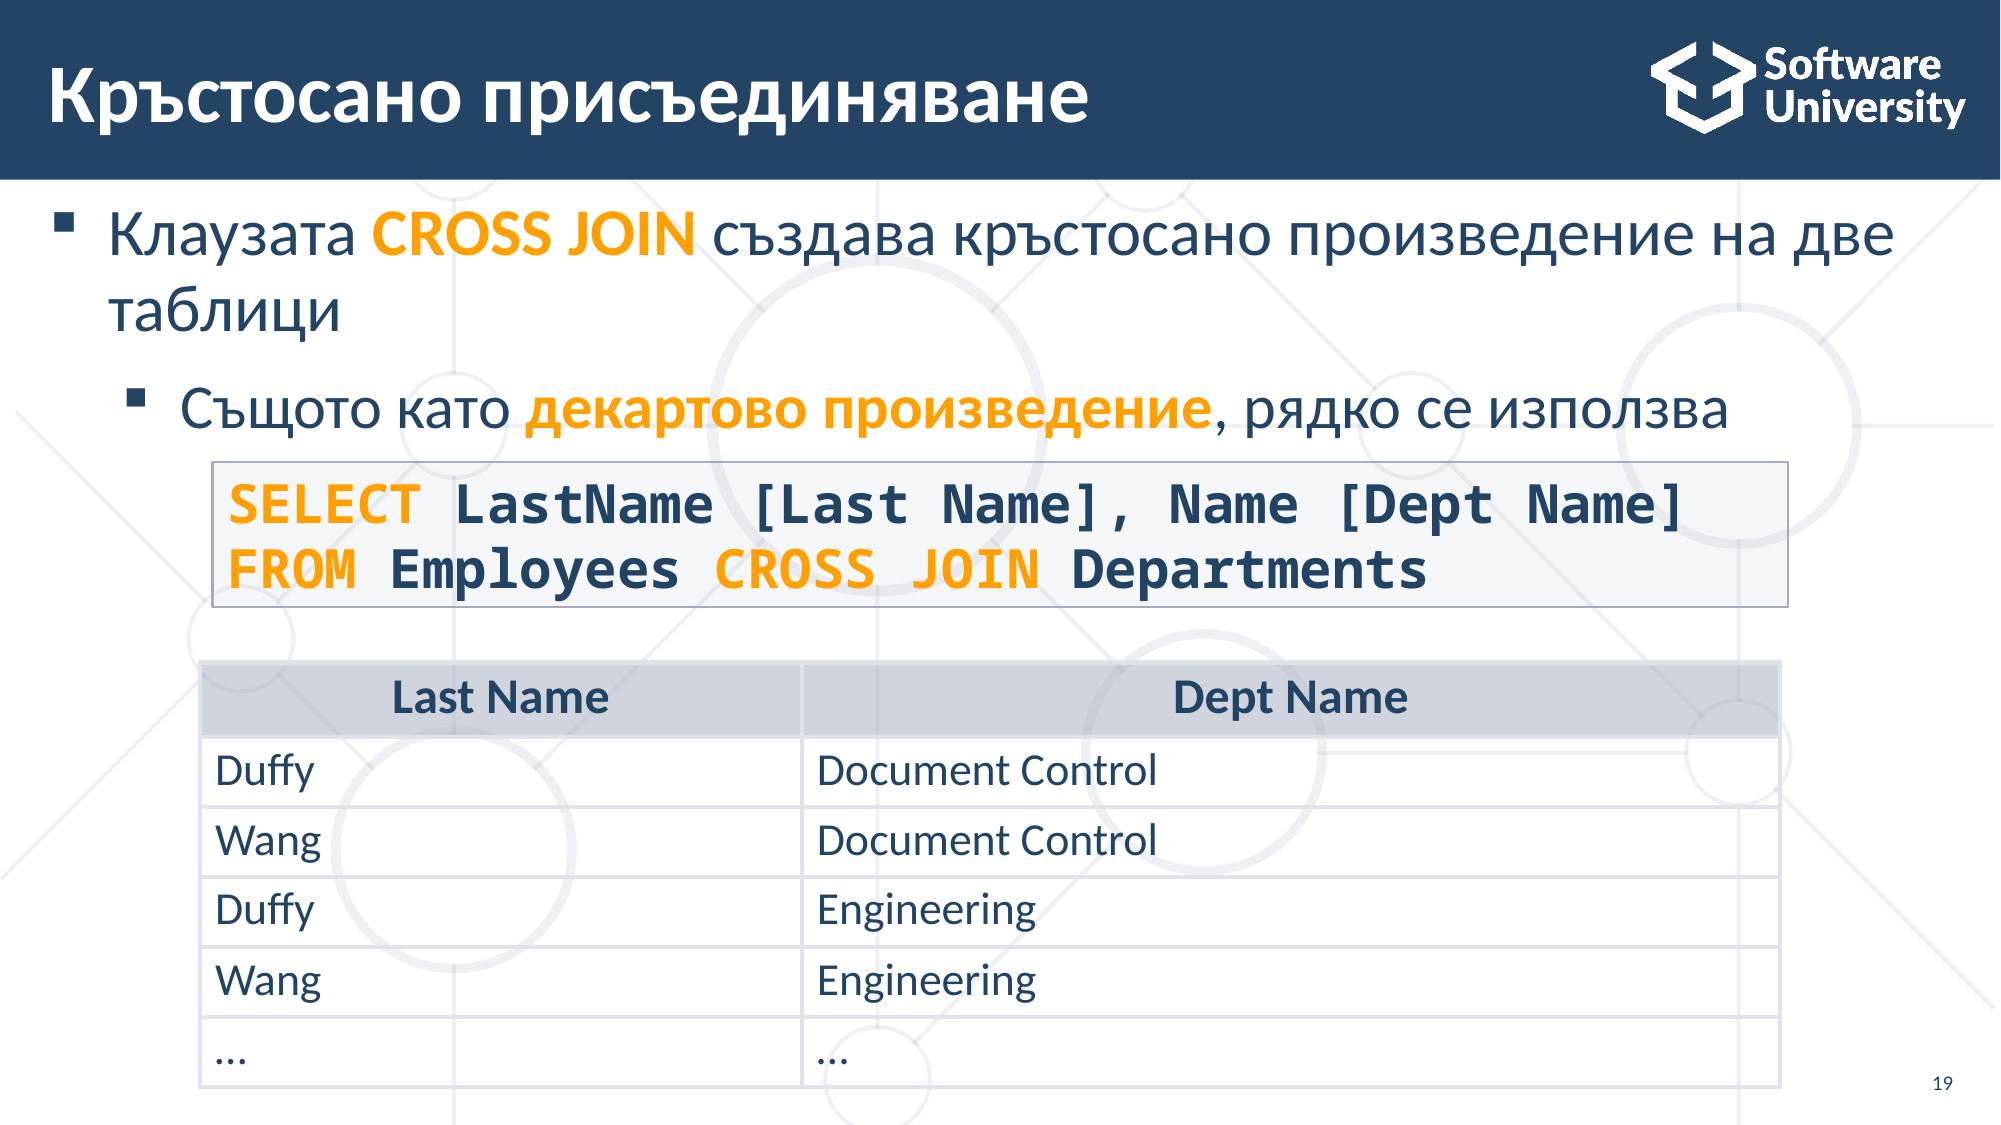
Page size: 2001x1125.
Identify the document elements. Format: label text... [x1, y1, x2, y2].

table_cell Document Control [804, 739, 1778, 805]
table_cell Wang [202, 949, 800, 1015]
table_cell Engineering [804, 879, 1778, 945]
table_cell Duffy [202, 739, 800, 805]
table_cell Duffy [202, 879, 800, 945]
picture [1651, 41, 1966, 134]
title Кръстосано присъединяване [31, 16, 1625, 162]
list Клаузата CROSS JOIN създава кръстосано произведение на две таблици Същото като декартово произведение, рядко се използва [31, 188, 1969, 1103]
table_cell Document Control [804, 809, 1778, 875]
table_cell … [804, 1019, 1778, 1085]
text_box SELECT LastName [Last Name], Name [Dept Name] FROM Employees CROSS JOIN Departments [212, 462, 1788, 608]
slide_number 19 [1897, 1070, 1969, 1103]
table_cell Engineering [804, 949, 1778, 1015]
table_cell Wang [202, 809, 800, 875]
table_cell … [202, 1019, 800, 1085]
table_header Last Name [202, 665, 800, 735]
table_header Dept Name [804, 665, 1778, 735]
